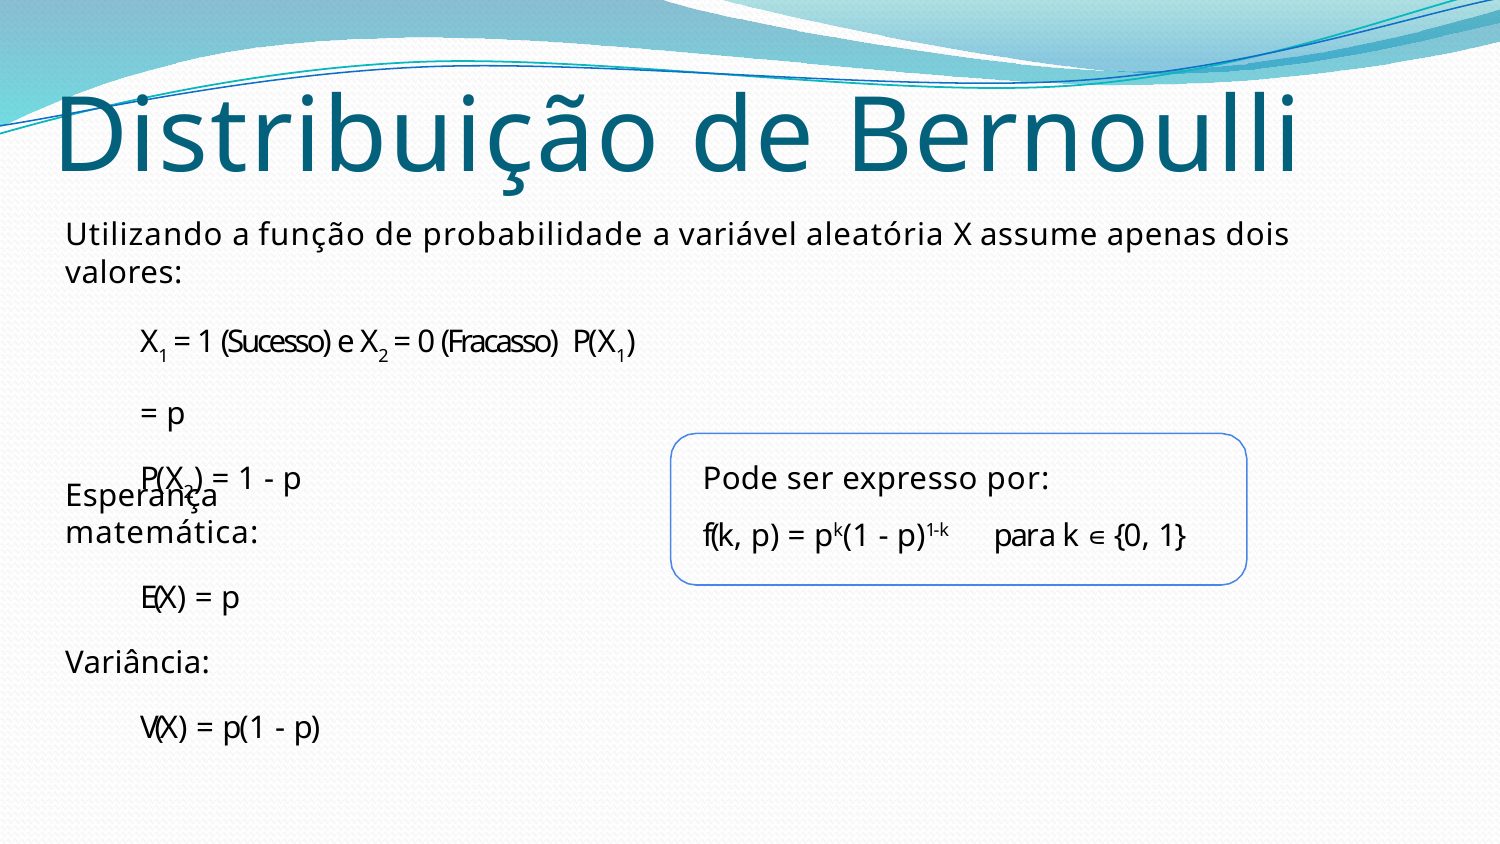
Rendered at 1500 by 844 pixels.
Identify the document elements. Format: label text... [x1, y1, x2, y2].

text_box [670, 433, 1247, 586]
title Distribuição de Bernoulli [50, 49, 1437, 193]
text_box Utilizando a função de probabilidade a variável aleatória X assume apenas dois valores: X1 = 1 (Sucesso) e X2 = 0 (Fracasso) P(X1) = p P(X2) = 1 - p [60, 211, 1361, 502]
text_box Esperança matemática: E(X) = p Variância: V(X) = p(1 - p) [63, 472, 413, 746]
